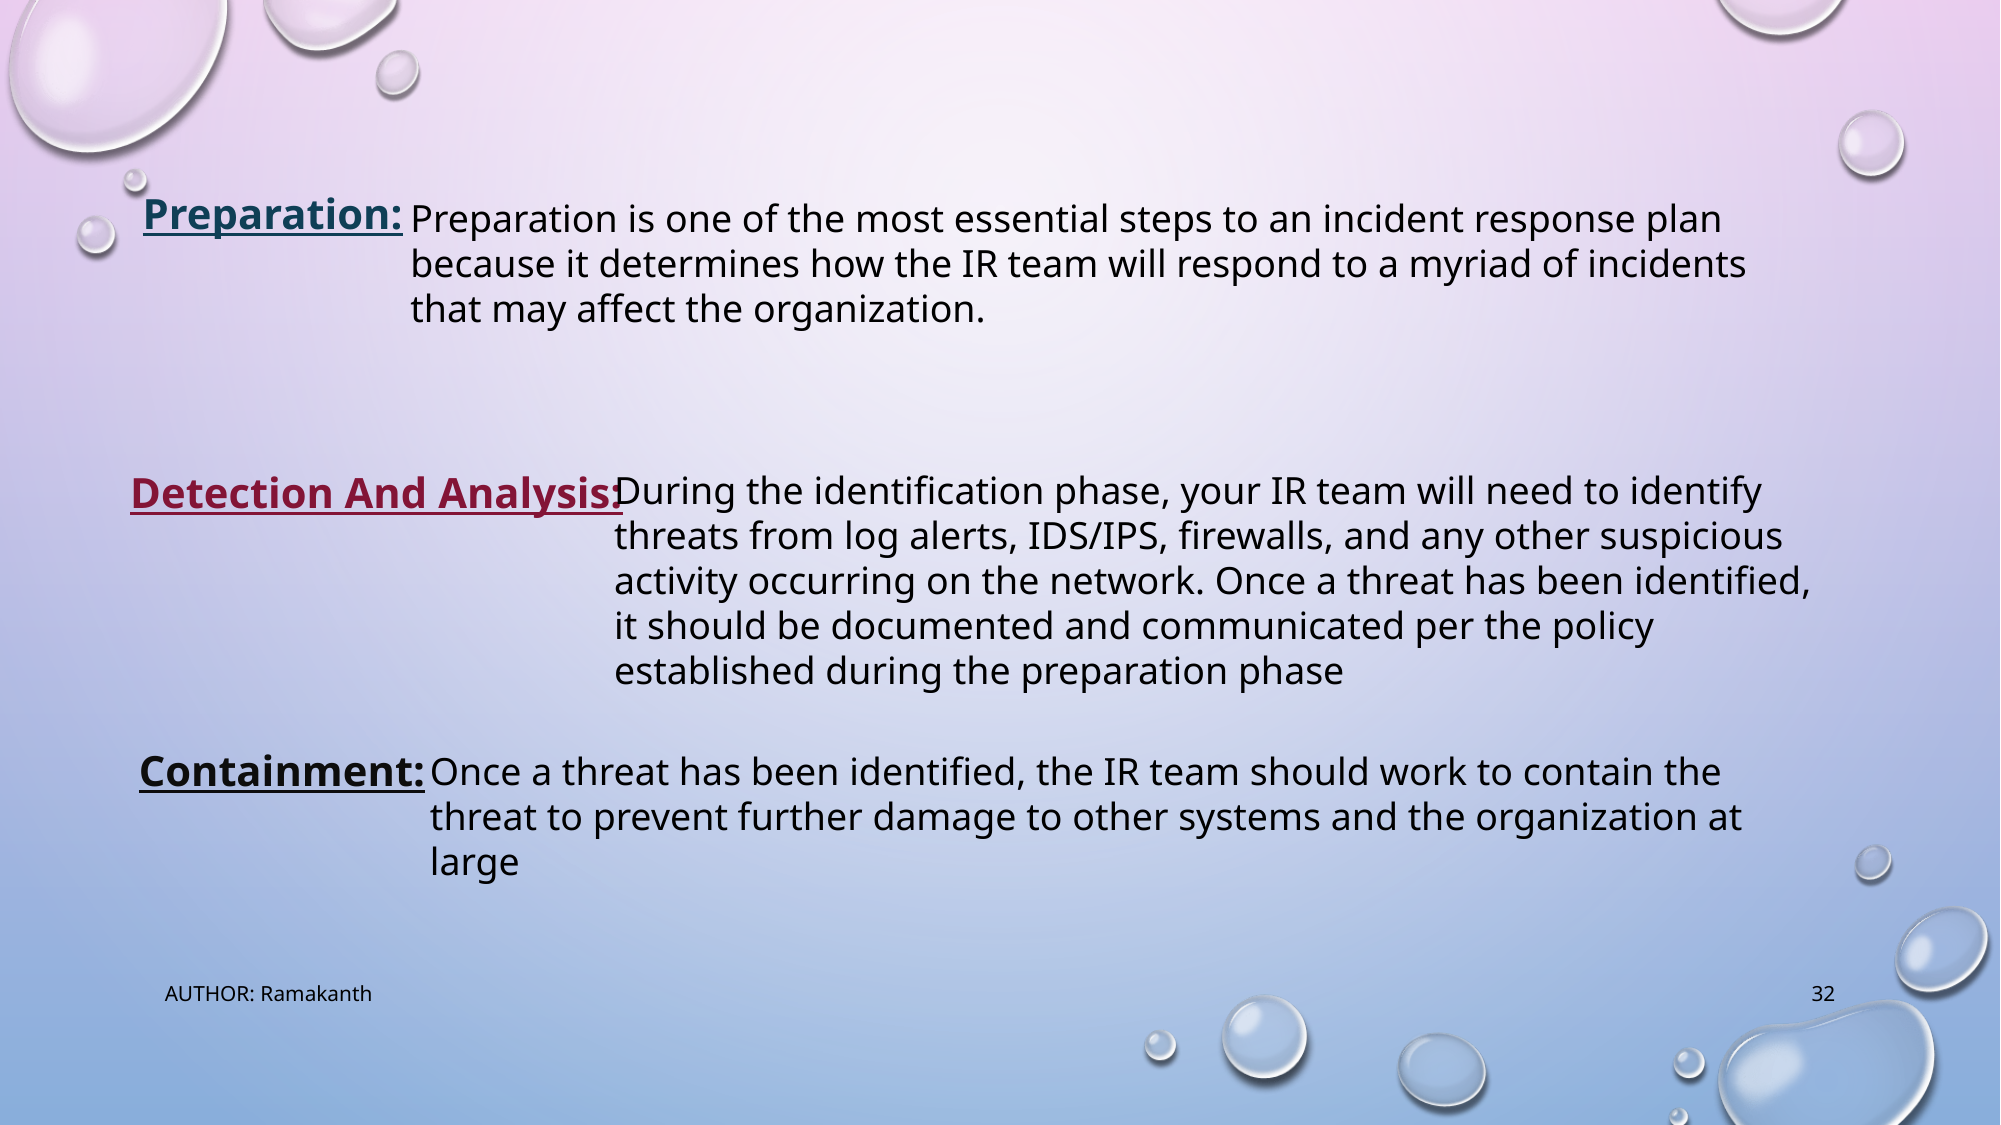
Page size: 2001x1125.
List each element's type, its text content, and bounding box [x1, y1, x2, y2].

footer AUTHOR: Ramakanth [149, 965, 1245, 1025]
text_box Once a threat has been identified, the IR team should work to contain the threat to prevent further damage to other systems and the organization at large [415, 740, 1835, 890]
text_box Containment: [123, 737, 440, 803]
text_box During the identification phase, your IR team will need to identify threats from log alerts, IDS/IPS, firewalls, and any other suspicious activity occurring on the network. Once a threat has been identified, it should be documented and communicated per the policy established during the preparation phase [599, 459, 1835, 700]
slide_number 32 [1724, 965, 1851, 1025]
picture [0, 0, 2000, 1125]
text_box Preparation: [127, 180, 418, 246]
text_box Preparation is one of the most essential steps to an incident response plan because it determines how the IR team will respond to a myriad of incidents that may affect the organization. [395, 187, 1835, 337]
text_box Detection And Analysis: [115, 459, 599, 525]
